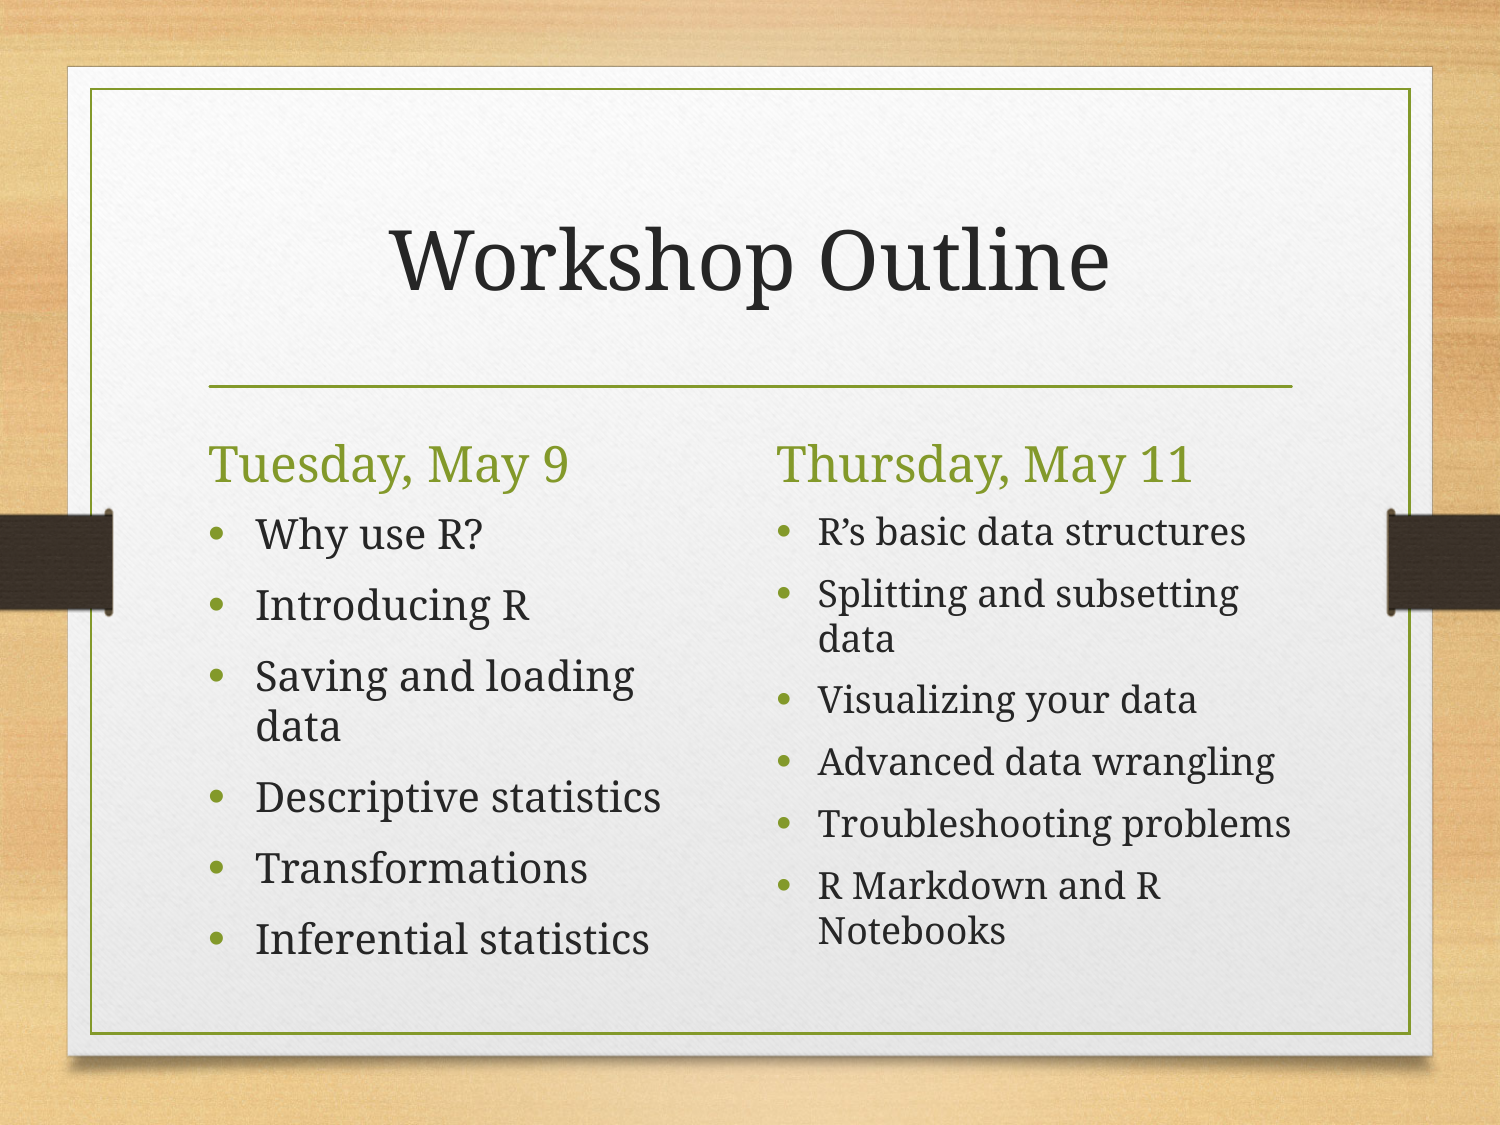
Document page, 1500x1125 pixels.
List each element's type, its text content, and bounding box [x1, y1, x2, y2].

picture [0, 0, 1500, 1125]
list Tuesday, May 9 [193, 405, 741, 500]
list R’s basic data structures Splitting and subsetting data Visualizing your data Advanced data wrangling Troubleshooting problems R Markdown and R Notebooks [761, 500, 1309, 977]
list Why use R? Introducing R Saving and loading data Descriptive statistics Transformations Inferential statistics [193, 500, 741, 977]
title Workshop Outline [193, 150, 1309, 365]
list Thursday, May 11 [761, 405, 1309, 500]
